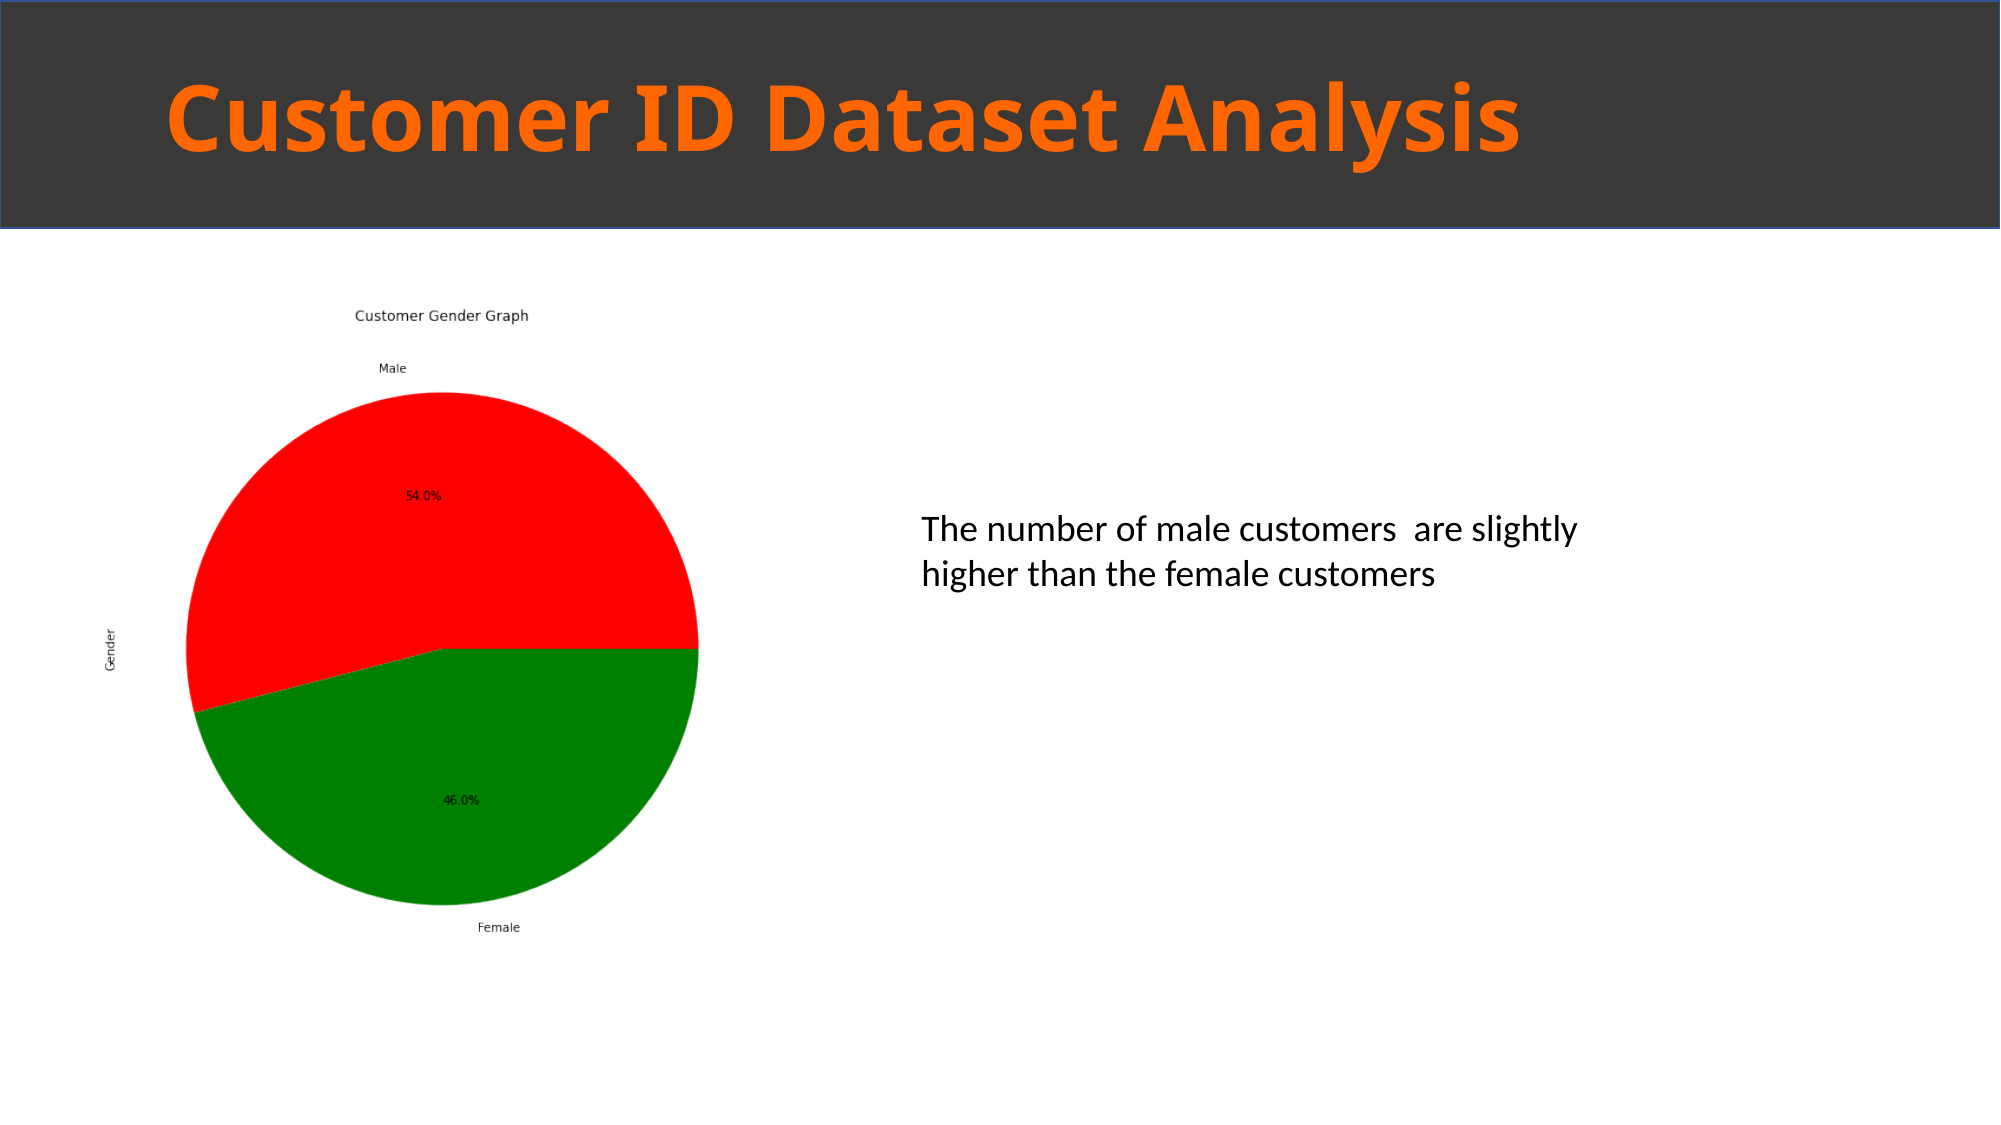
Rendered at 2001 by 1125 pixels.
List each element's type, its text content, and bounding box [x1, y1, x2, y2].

text_box The number of male customers are slightly higher than the female customers [906, 496, 1603, 602]
picture [97, 301, 770, 978]
text_box Customer ID Dataset Analysis [0, 0, 2000, 229]
